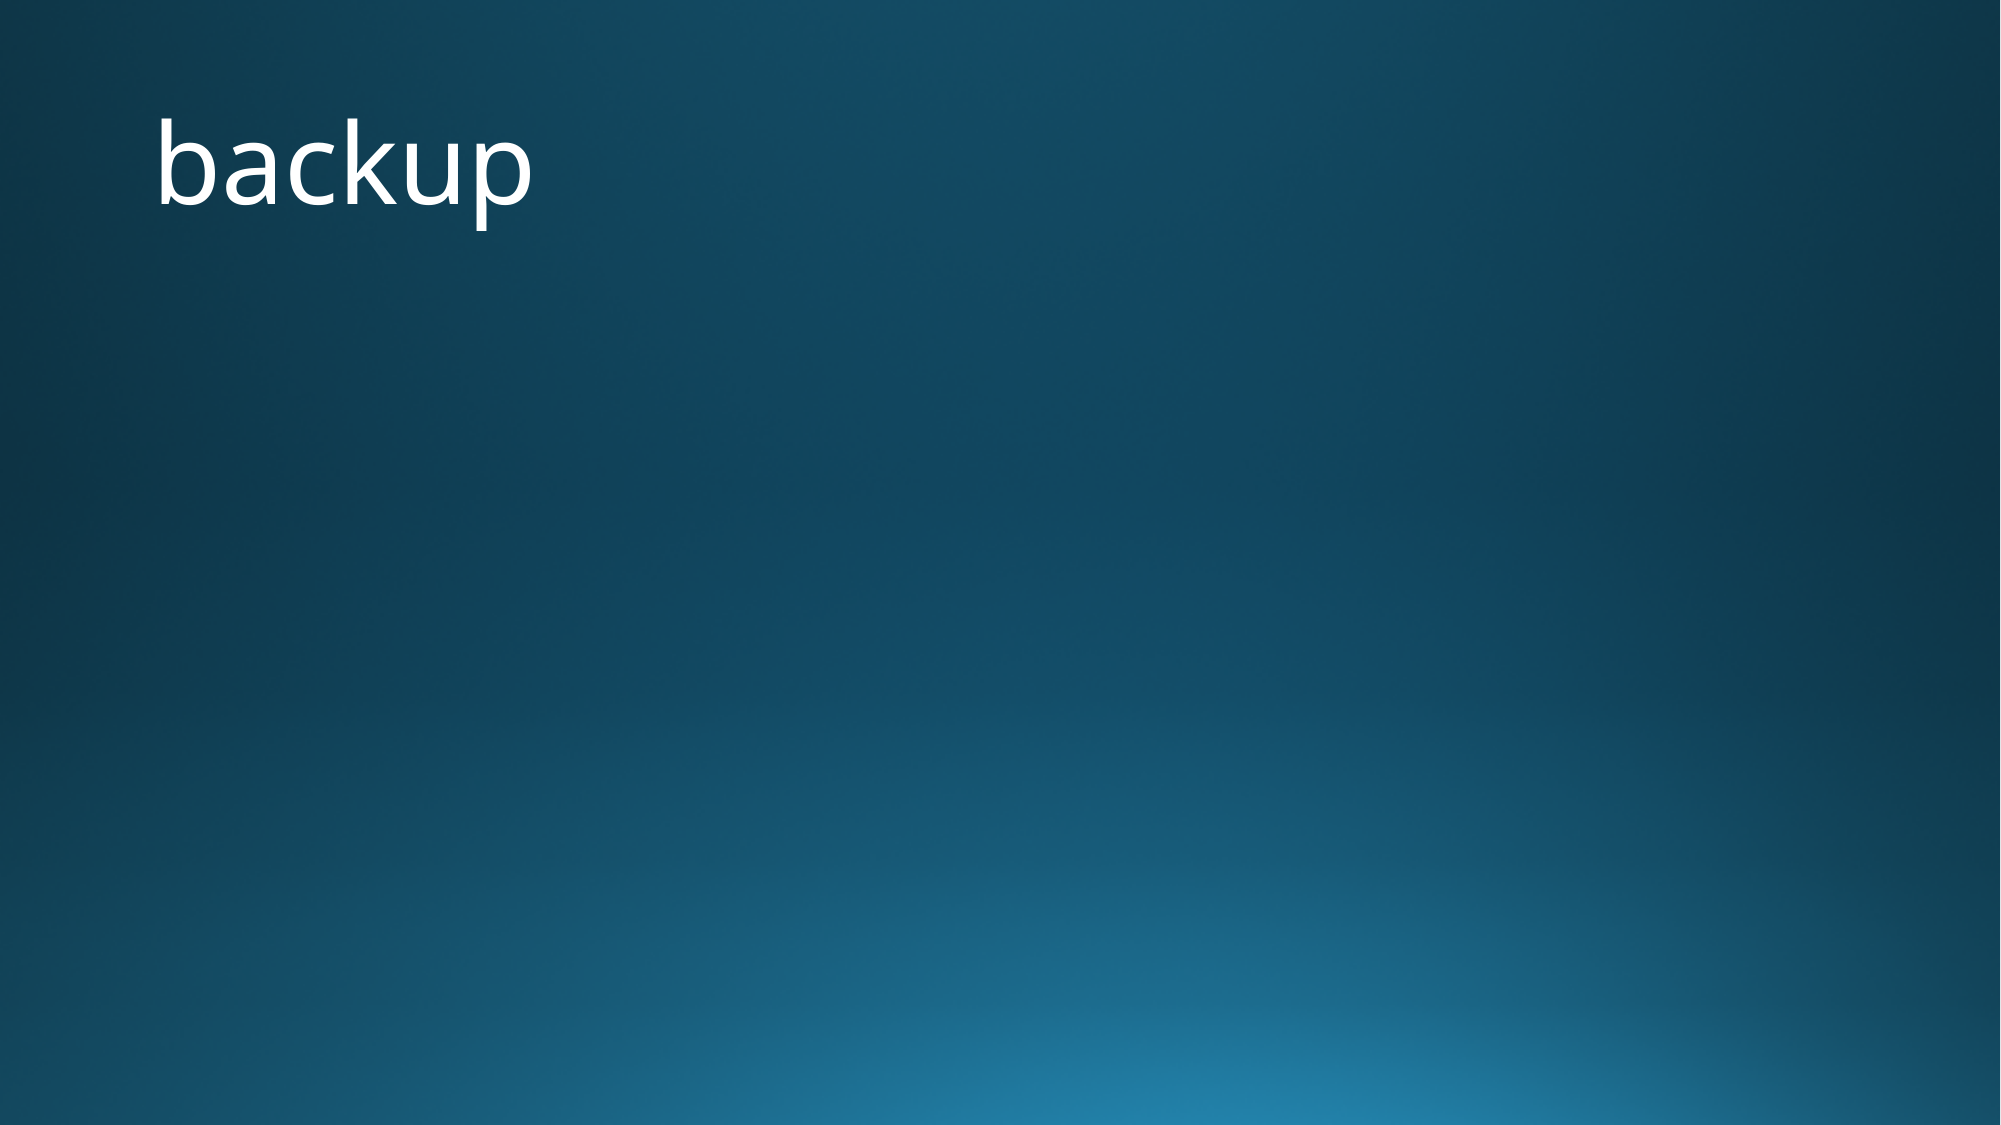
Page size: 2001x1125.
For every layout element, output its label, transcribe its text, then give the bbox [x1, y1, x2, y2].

title backup [137, 59, 1863, 278]
picture [0, 0, 2001, 1125]
